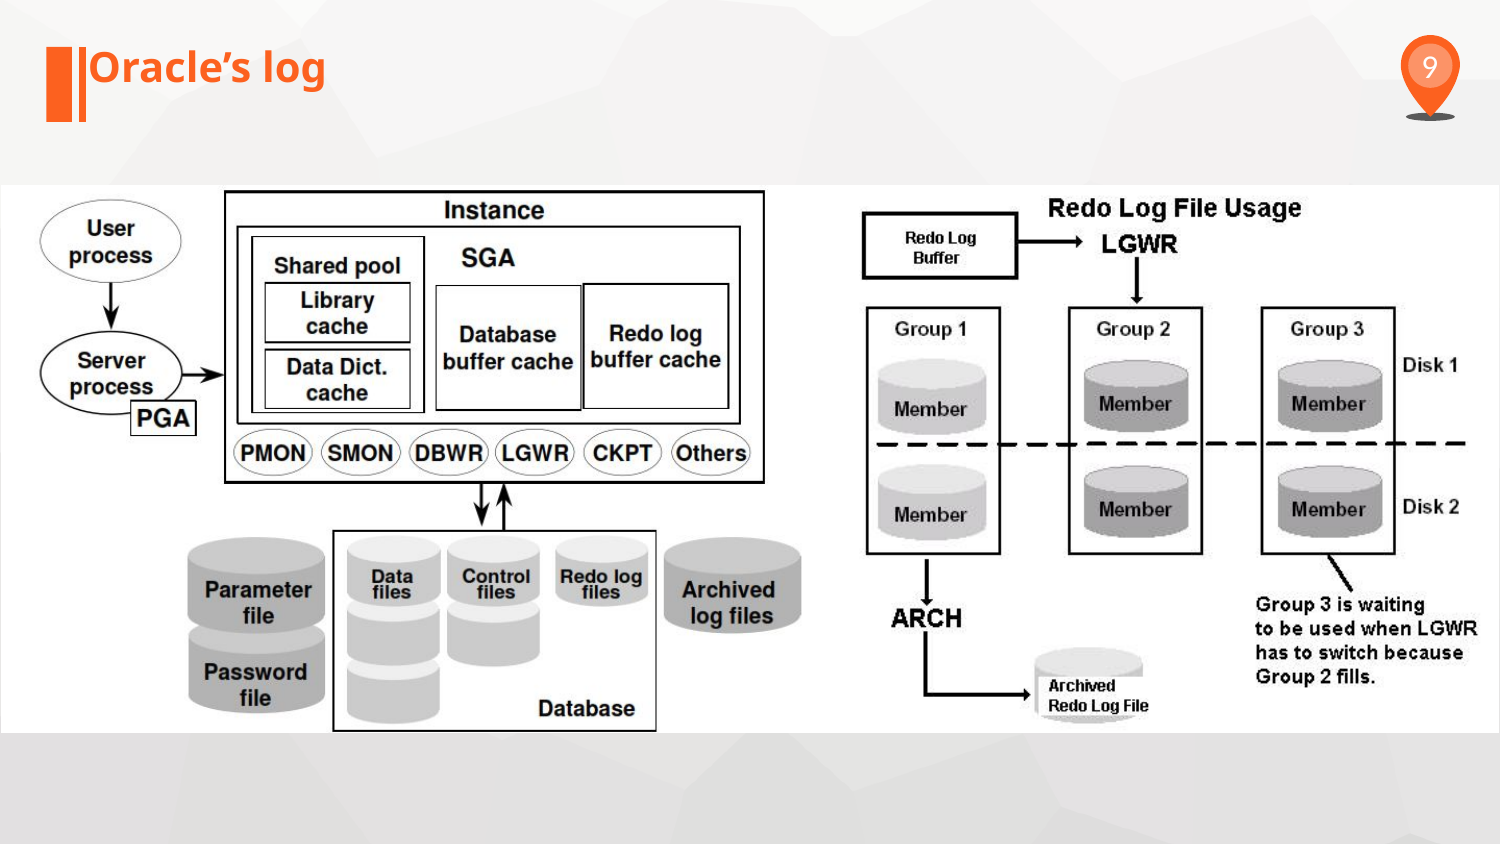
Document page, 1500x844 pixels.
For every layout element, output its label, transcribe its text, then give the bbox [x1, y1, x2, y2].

text_box [44, 45, 74, 124]
text_box Oracle’s log [73, 33, 342, 99]
picture [0, 0, 1500, 844]
slide_number 9 [1254, 42, 1500, 88]
